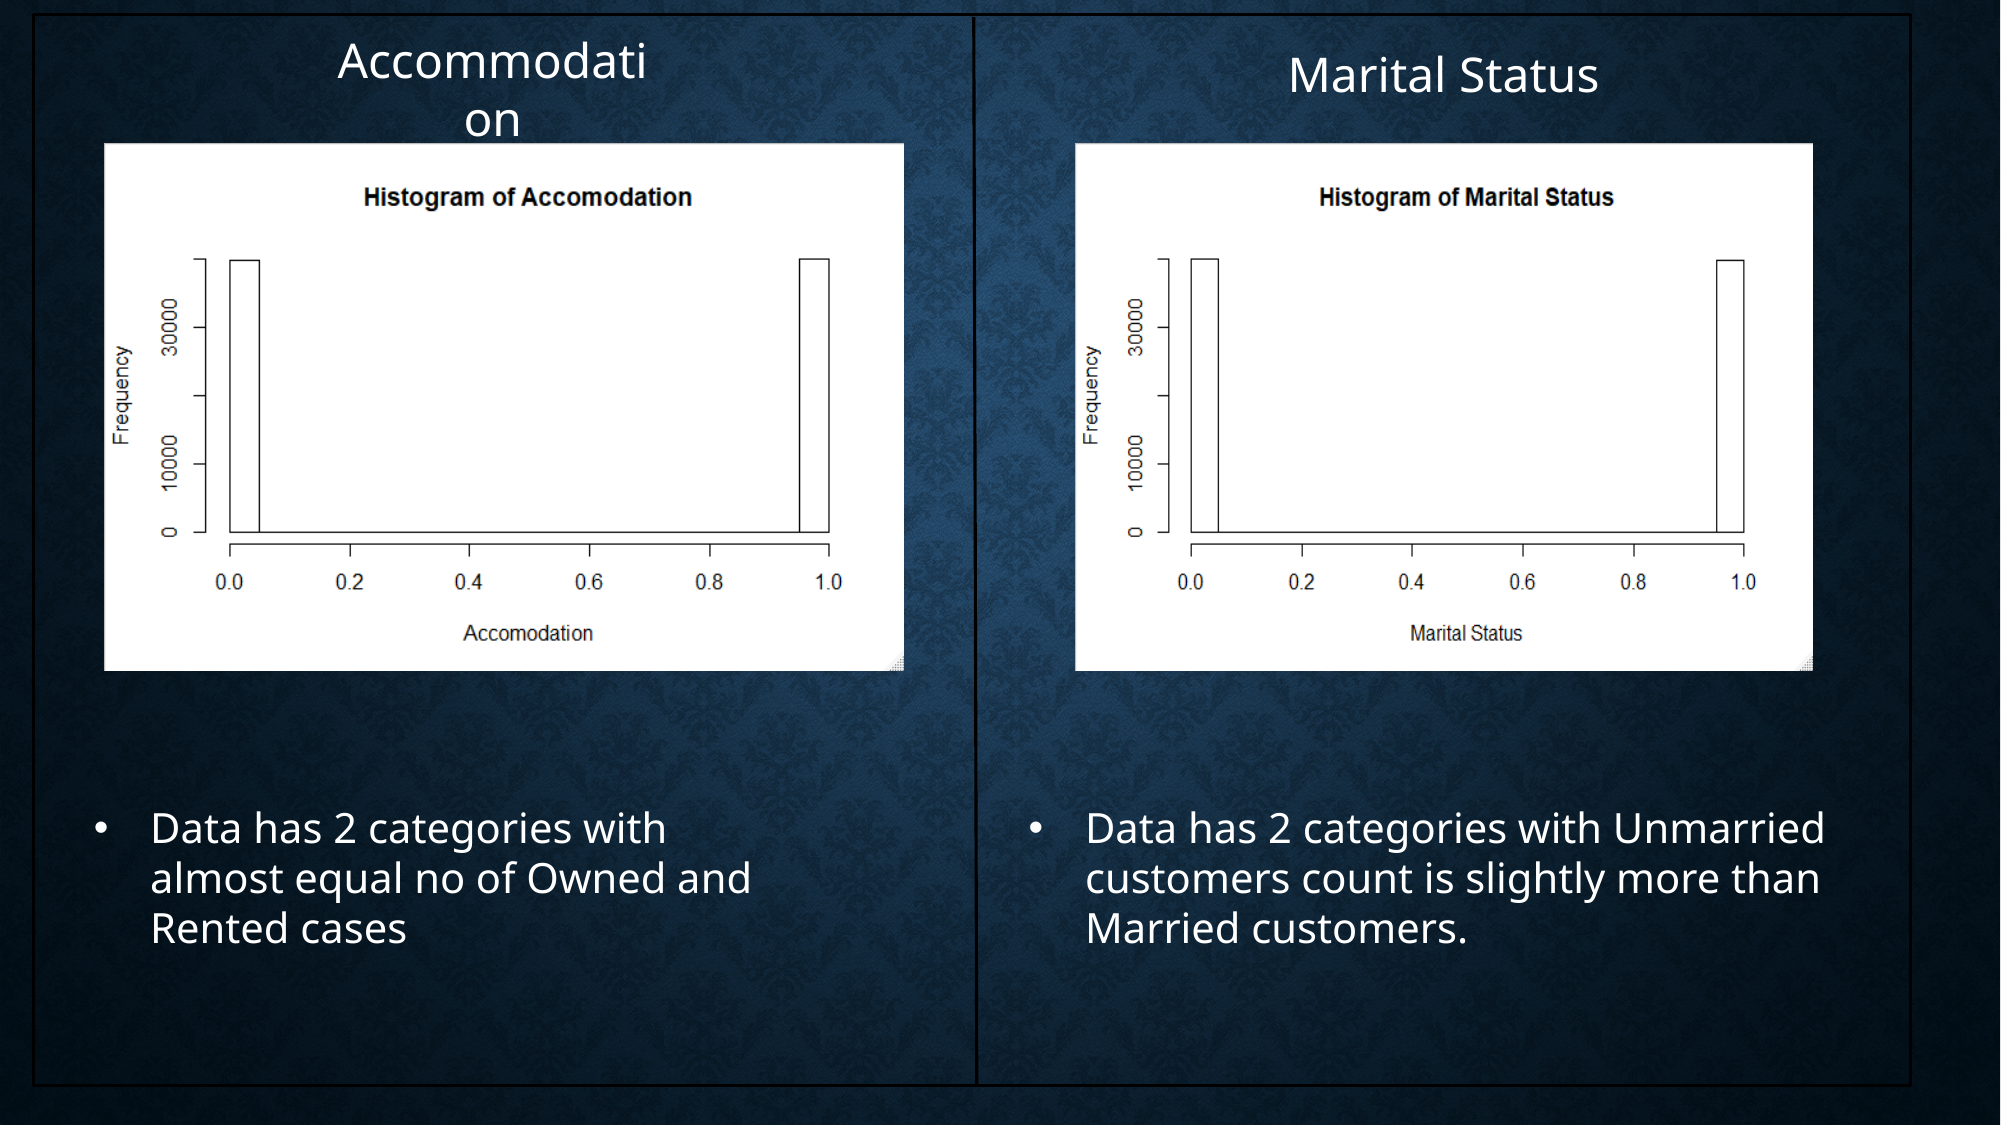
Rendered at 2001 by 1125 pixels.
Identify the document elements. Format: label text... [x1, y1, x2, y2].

text_box Data has 2 categories with almost equal no of Owned and Rented cases [79, 794, 825, 960]
text_box [19, 36, 966, 1087]
text_box Accommodation [309, 23, 677, 142]
text_box [33, 14, 1911, 1086]
picture [103, 142, 904, 671]
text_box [973, 16, 978, 1087]
picture [1074, 142, 1813, 671]
text_box Marital Status [1170, 36, 1717, 110]
text_box Data has 2 categories with Unmarried customers count is slightly more than Married customers. [1013, 794, 1877, 960]
